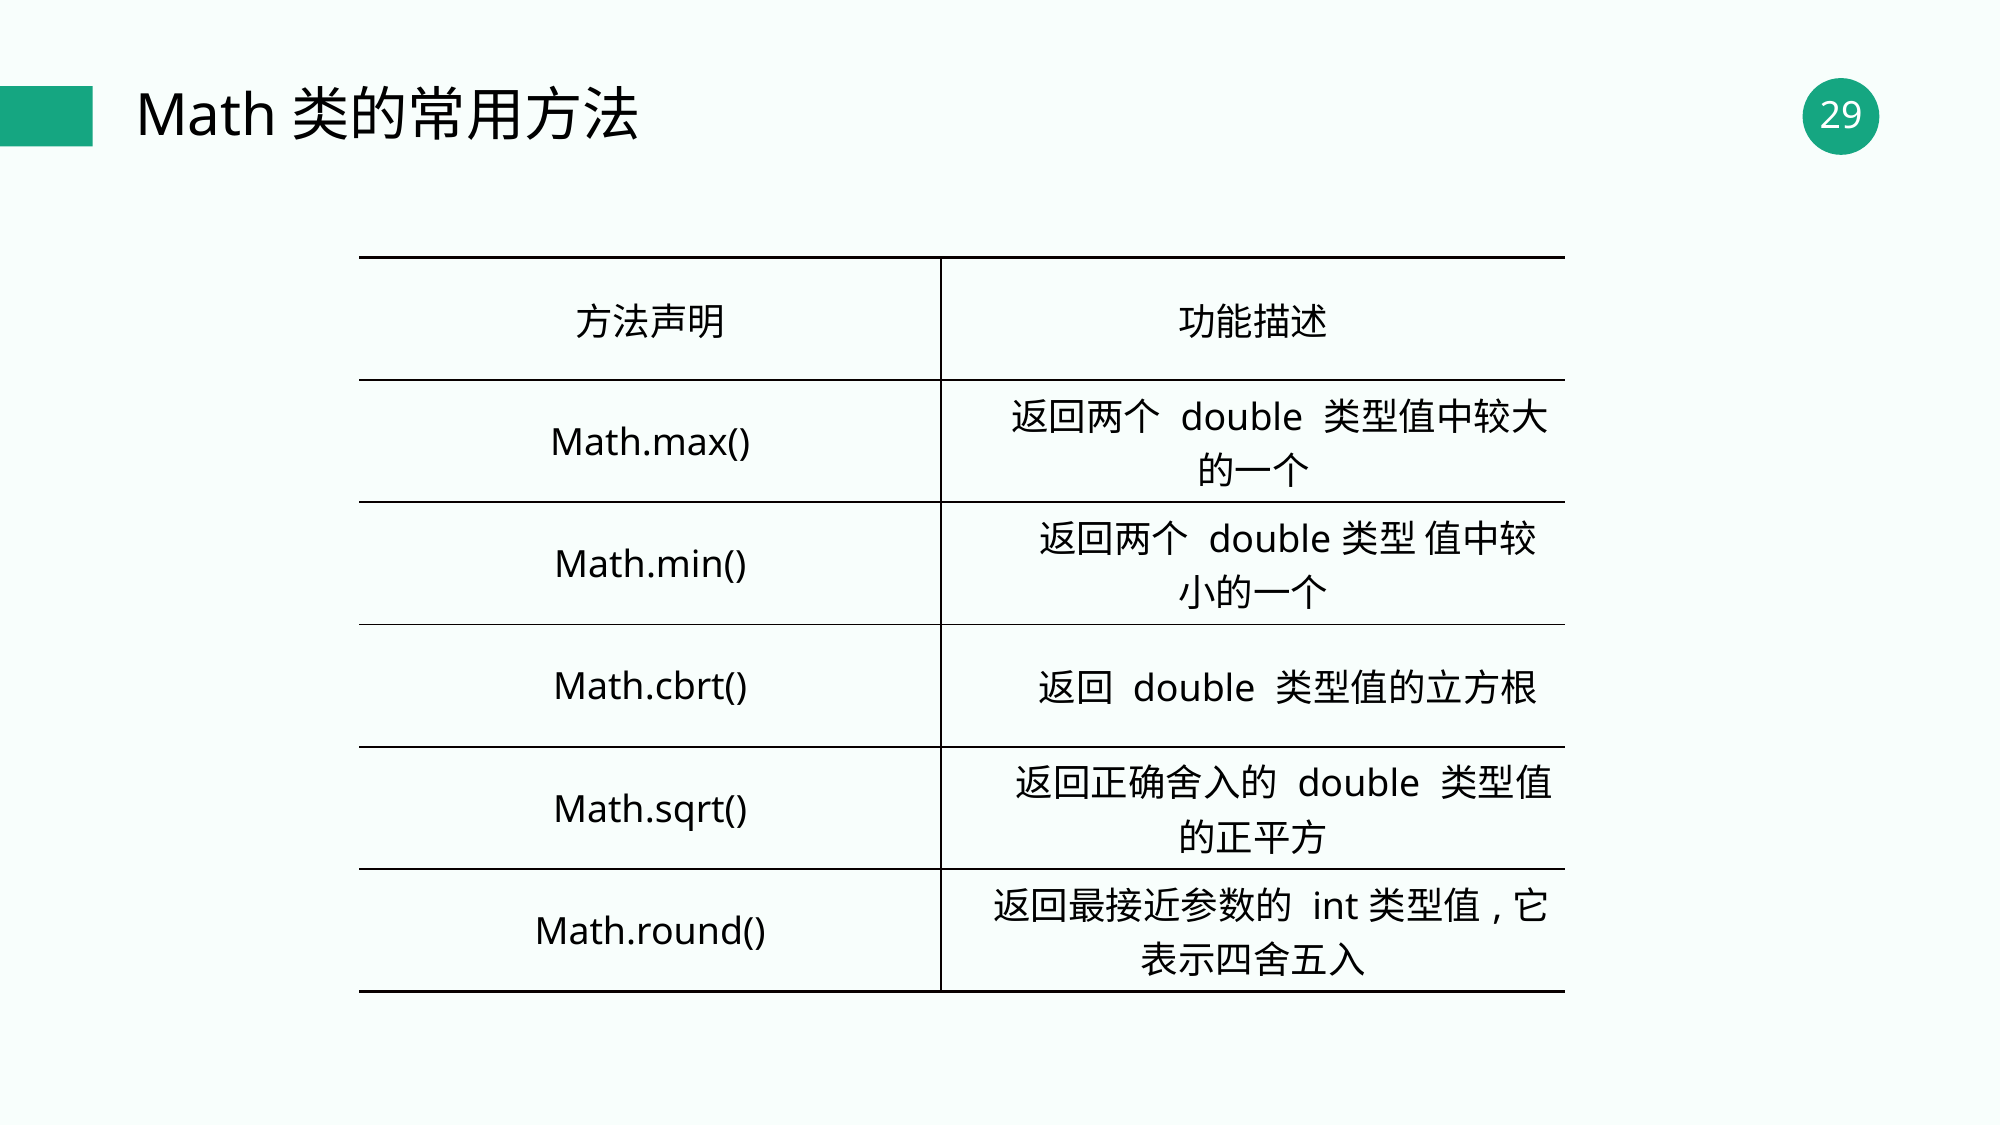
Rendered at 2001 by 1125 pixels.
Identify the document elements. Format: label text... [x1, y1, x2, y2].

table_cell Math.min() [359, 503, 940, 624]
table_header 功能描述 [942, 259, 1565, 379]
table_cell Math.sqrt() [359, 748, 940, 868]
table_cell Math.max() [359, 381, 940, 501]
table_cell 返回正确舍入的 double 类型值的正平方 [942, 748, 1565, 868]
table_cell 返回两个 double类型 值中较小的一个 [942, 503, 1565, 624]
table_header 方法声明 [359, 259, 940, 379]
table_cell 返回两个 double 类型值中较大的一个 [942, 381, 1565, 501]
table_cell 返回 double 类型值的立方根 [942, 625, 1565, 746]
list Math类的常用方法 [120, 77, 1237, 155]
table_cell 返回最接近参数的 int类型值,它表示四舍五入 [942, 870, 1565, 990]
table_cell Math.round() [359, 870, 940, 990]
table_cell Math.cbrt() [359, 625, 940, 746]
